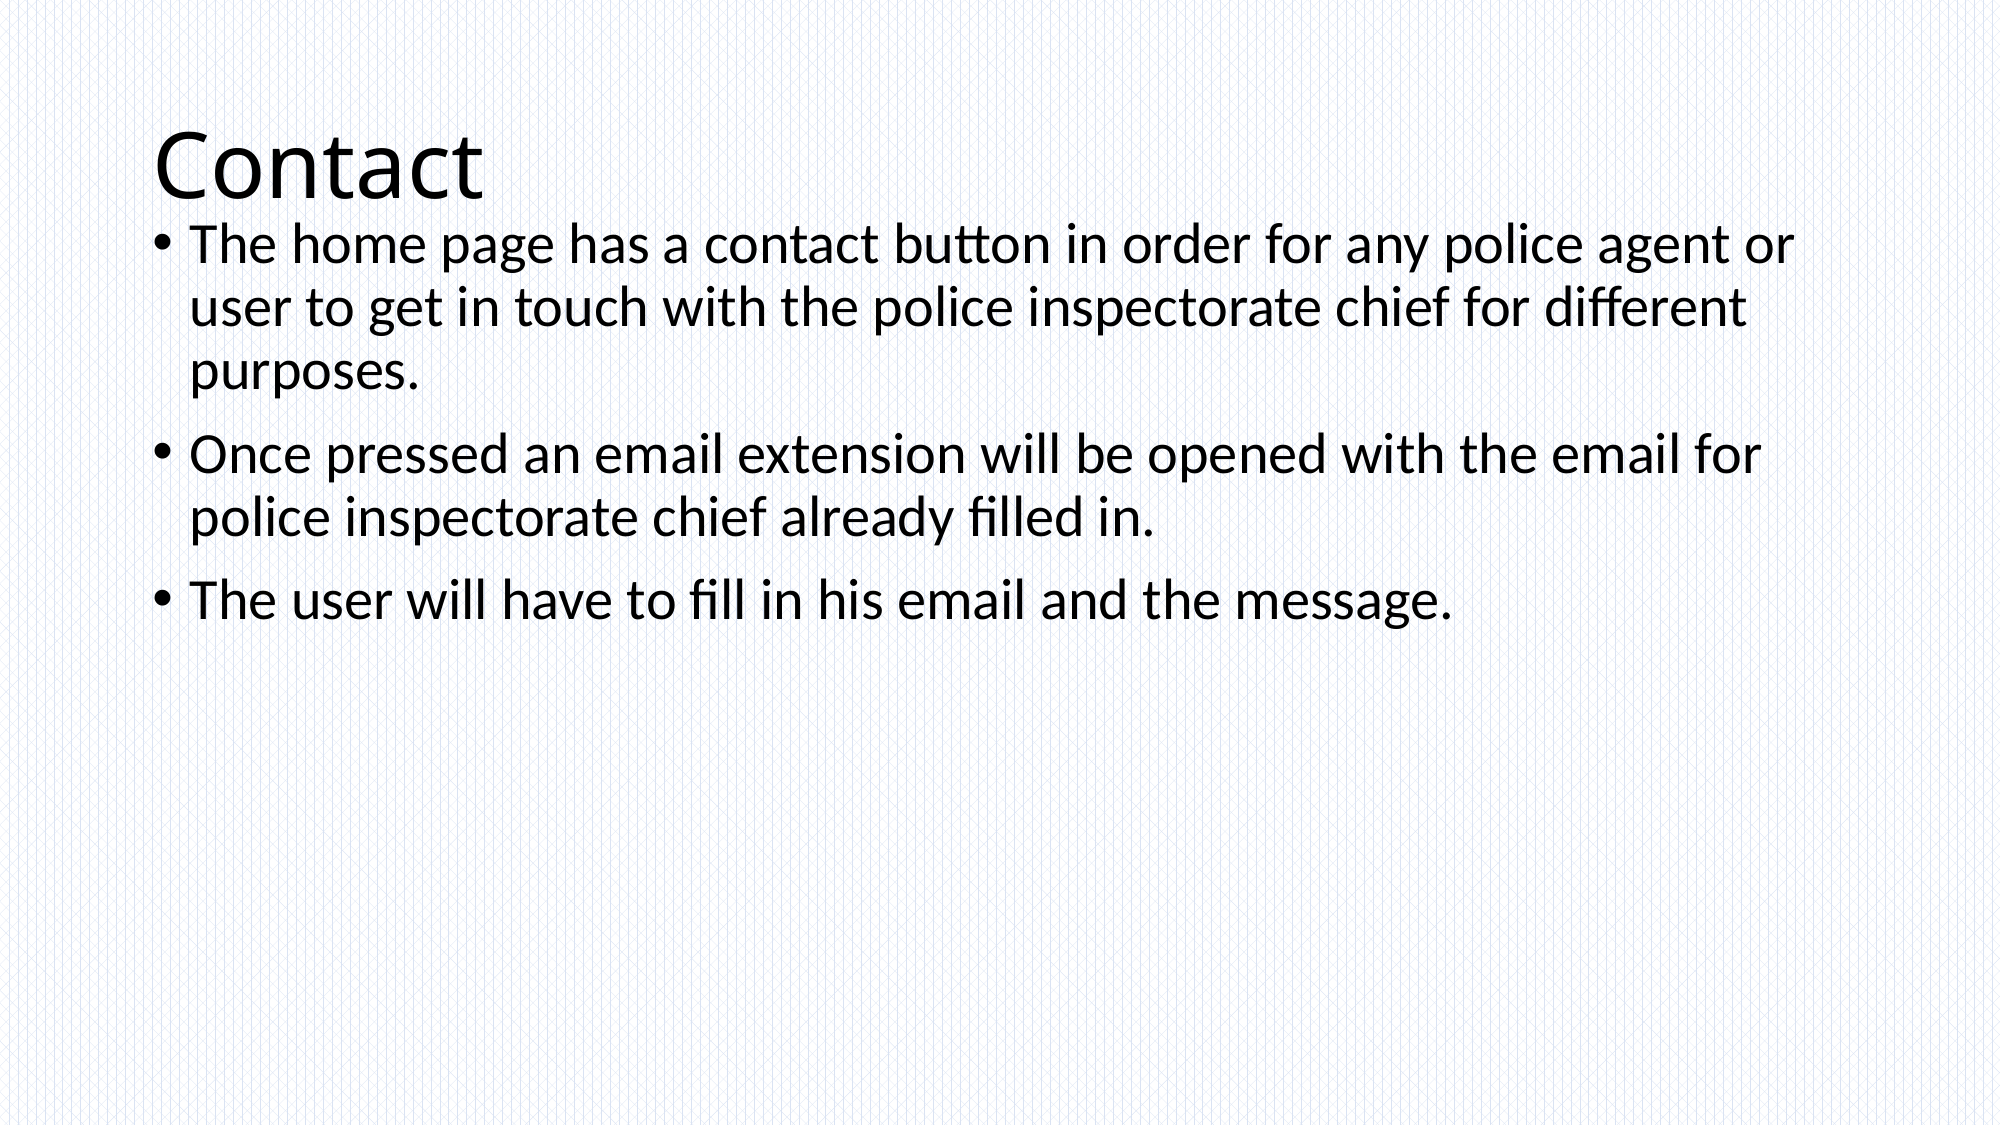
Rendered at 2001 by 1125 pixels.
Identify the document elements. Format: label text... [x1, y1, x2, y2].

title Contact [137, 59, 1863, 205]
list The home page has a contact button in order for any police agent or user to get in touch with the police inspectorate chief for different purposes. Once pressed an email extension will be opened with the email for police inspectorate chief already filled in. The user will have to fill in his email and the message. [137, 205, 1863, 920]
